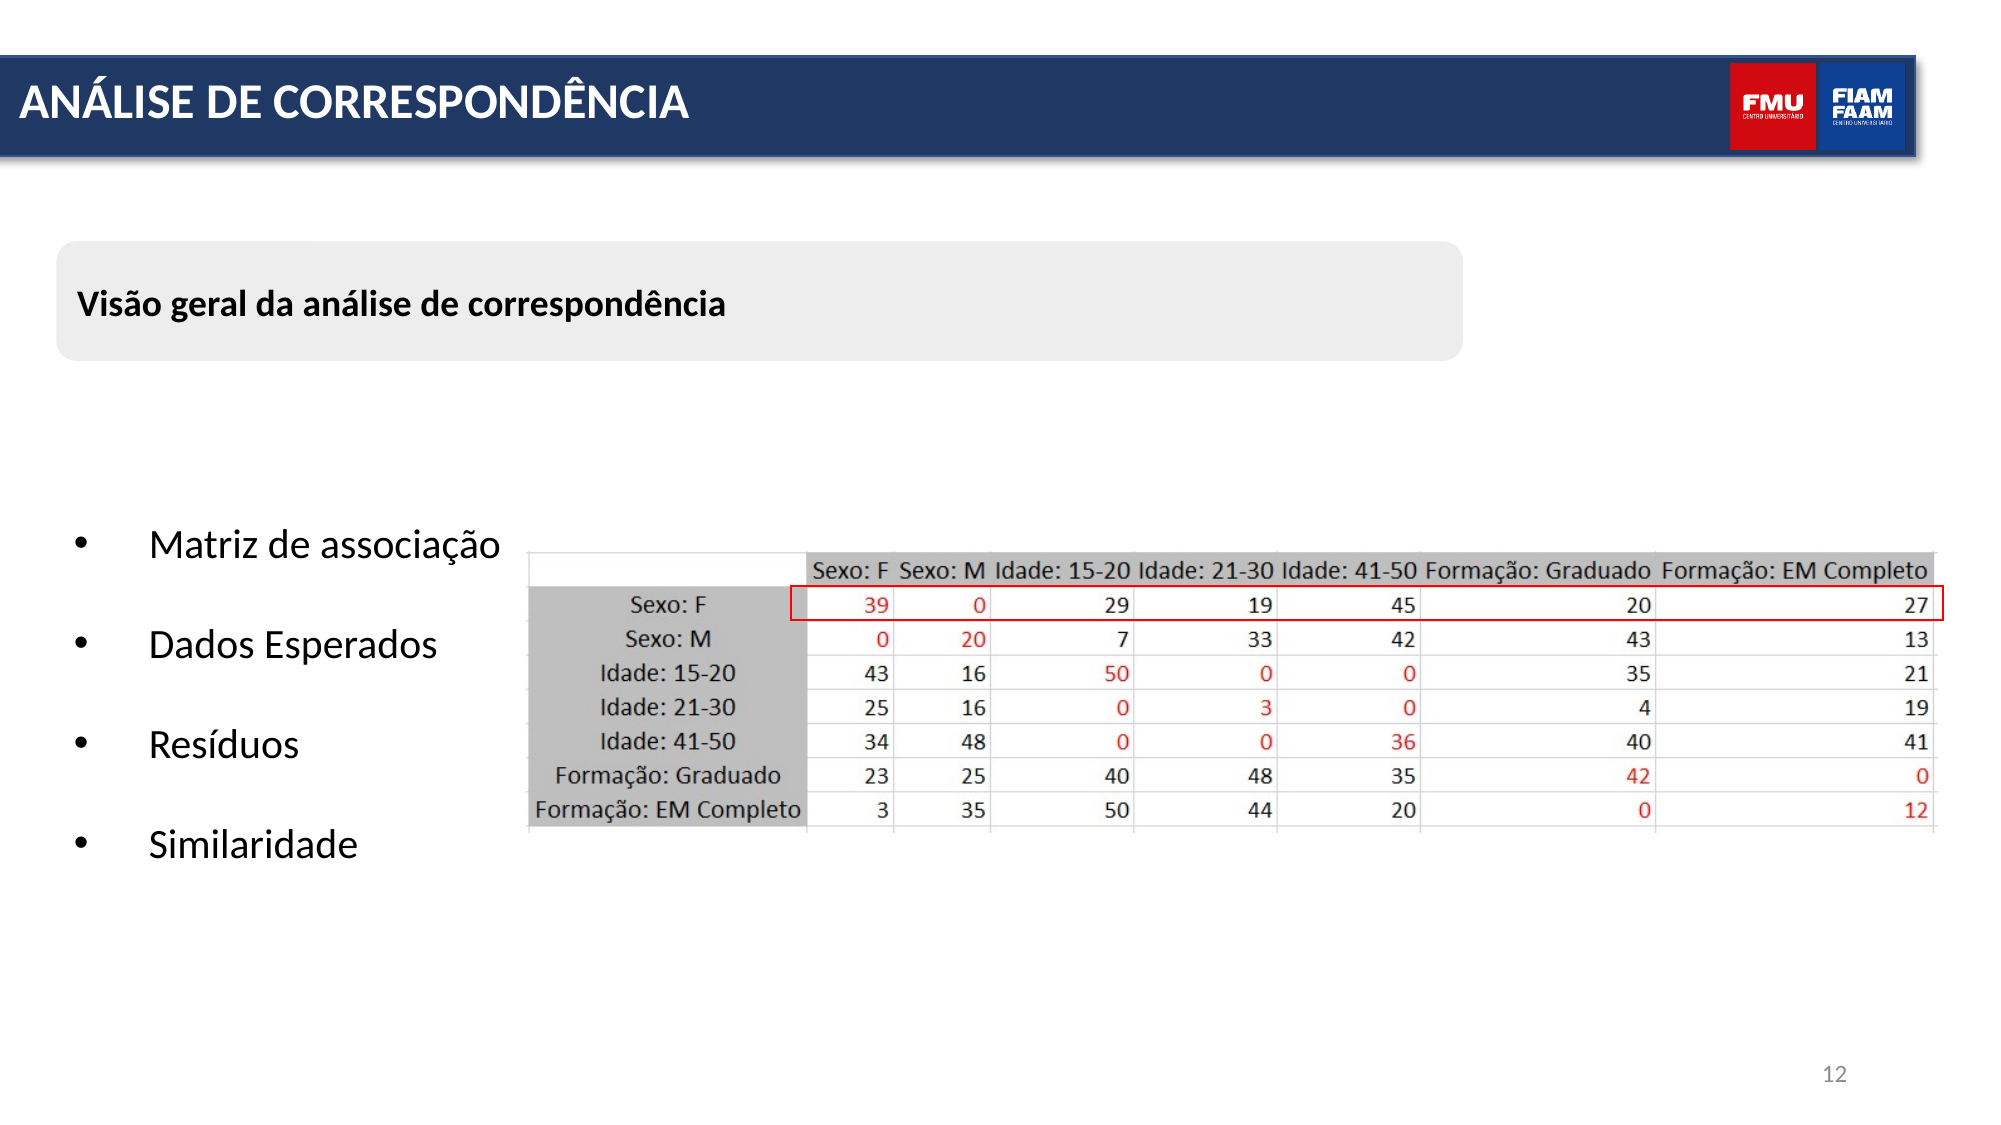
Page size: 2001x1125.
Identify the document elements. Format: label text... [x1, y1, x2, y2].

text_box Visão geral da análise de correspondência [55, 240, 1465, 362]
picture [1727, 61, 1908, 151]
text_box ANÁLISE DE CORRESPONDÊNCIA [0, 55, 1916, 157]
slide_number 12 [1412, 1042, 1863, 1103]
text_box Matriz de associação Dados Esperados Resíduos Similaridade [59, 509, 517, 920]
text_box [526, 551, 1944, 833]
